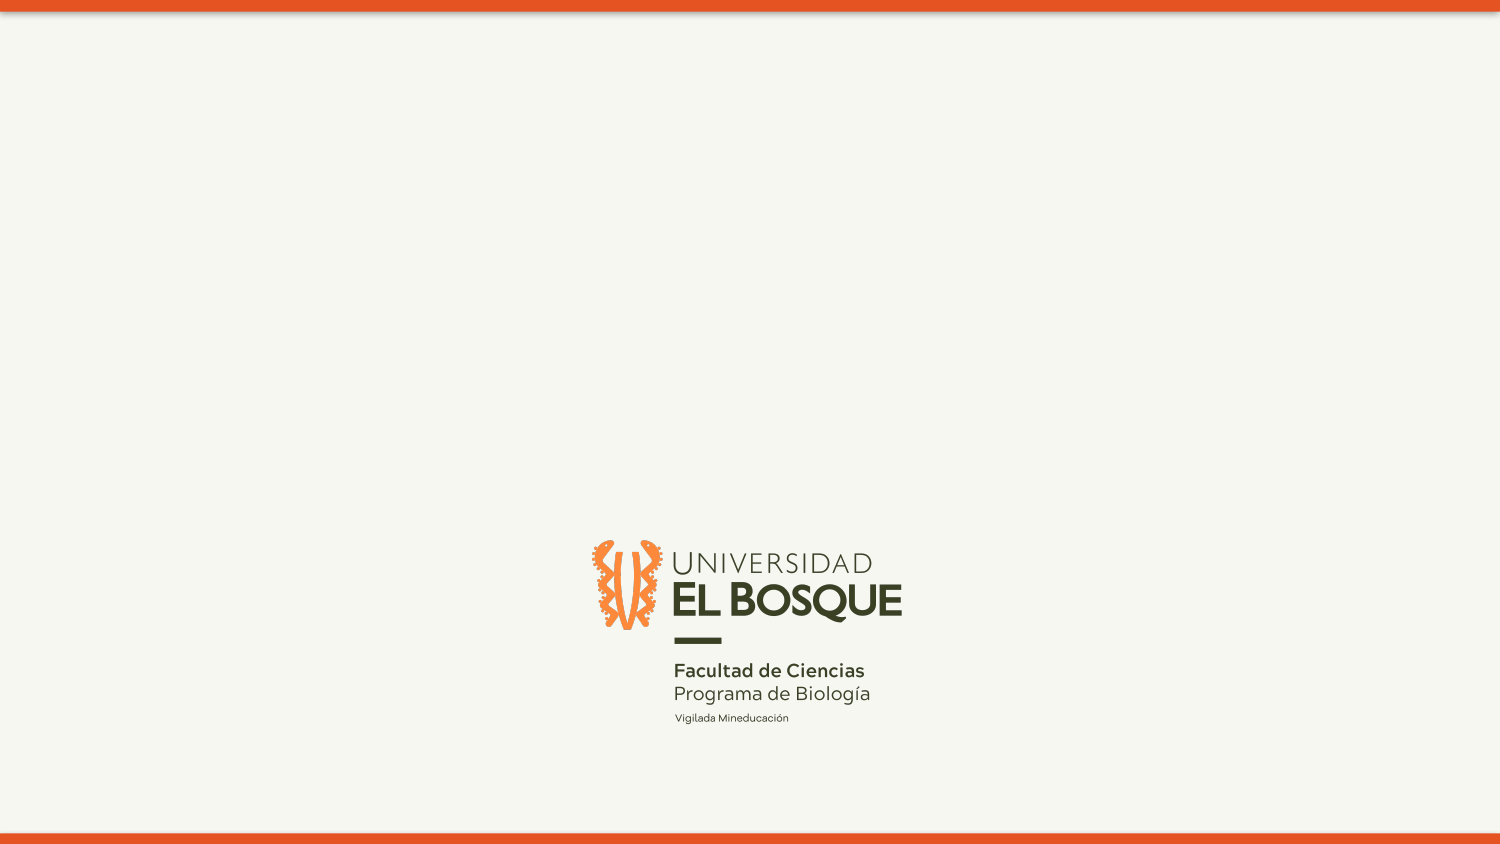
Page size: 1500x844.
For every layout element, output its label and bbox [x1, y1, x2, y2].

picture [570, 520, 928, 746]
